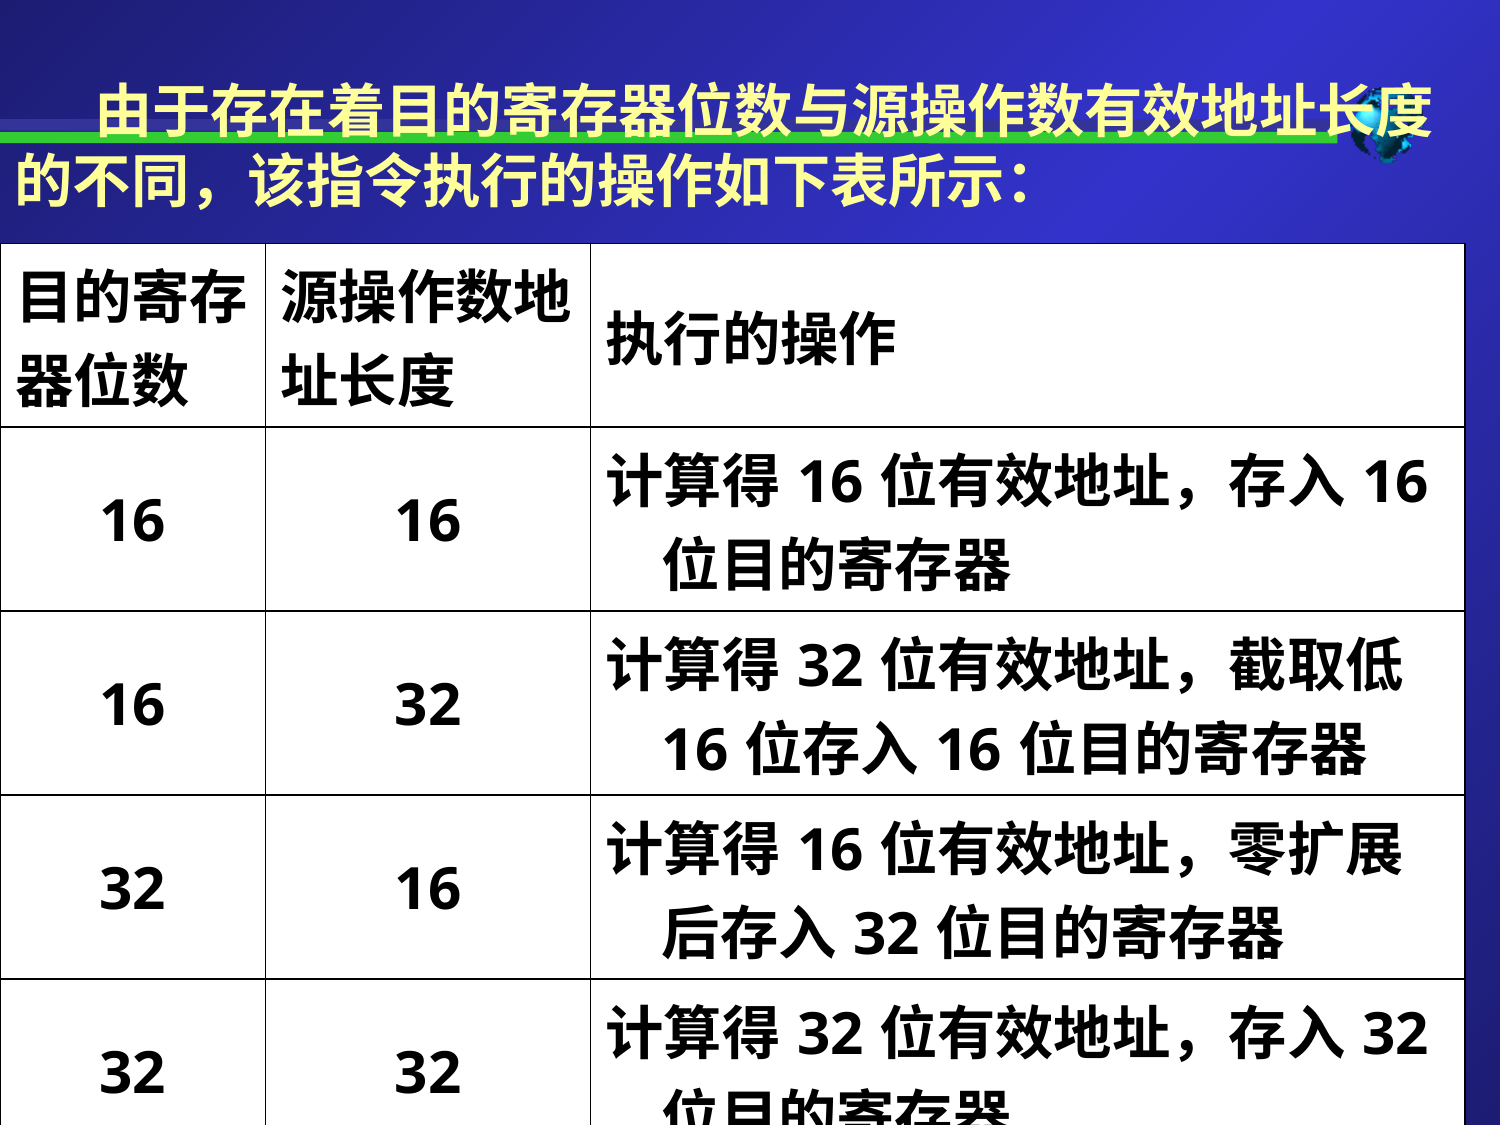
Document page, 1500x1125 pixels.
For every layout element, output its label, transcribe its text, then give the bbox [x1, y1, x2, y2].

table_cell 32 [1, 796, 265, 978]
table_header 源操作数地址长度 [266, 244, 590, 426]
table_header 执行的操作 [591, 244, 1464, 426]
table_cell 计算得16位有效地址，零扩展后存入32位目的寄存器 [591, 796, 1464, 978]
table_cell 16 [1, 428, 265, 610]
table_cell 16 [266, 796, 590, 978]
table_cell 16 [266, 428, 590, 610]
table_cell 32 [1, 980, 265, 1125]
table_cell 计算得32位有效地址，截取低16位存入16位目的寄存器 [591, 612, 1464, 794]
table_cell 计算得16位有效地址，存入16位目的寄存器 [591, 428, 1464, 610]
table_cell 32 [266, 612, 590, 794]
table_cell 计算得32位有效地址，存入32位目的寄存器 [591, 980, 1464, 1125]
table_cell 16 [1, 612, 265, 794]
table_header 目的寄存器位数 [1, 244, 265, 426]
table_cell 32 [266, 980, 590, 1125]
text_box 由于存在着目的寄存器位数与源操作数有效地址长度的不同，该指令执行的操作如下表所示： [0, 66, 1500, 222]
